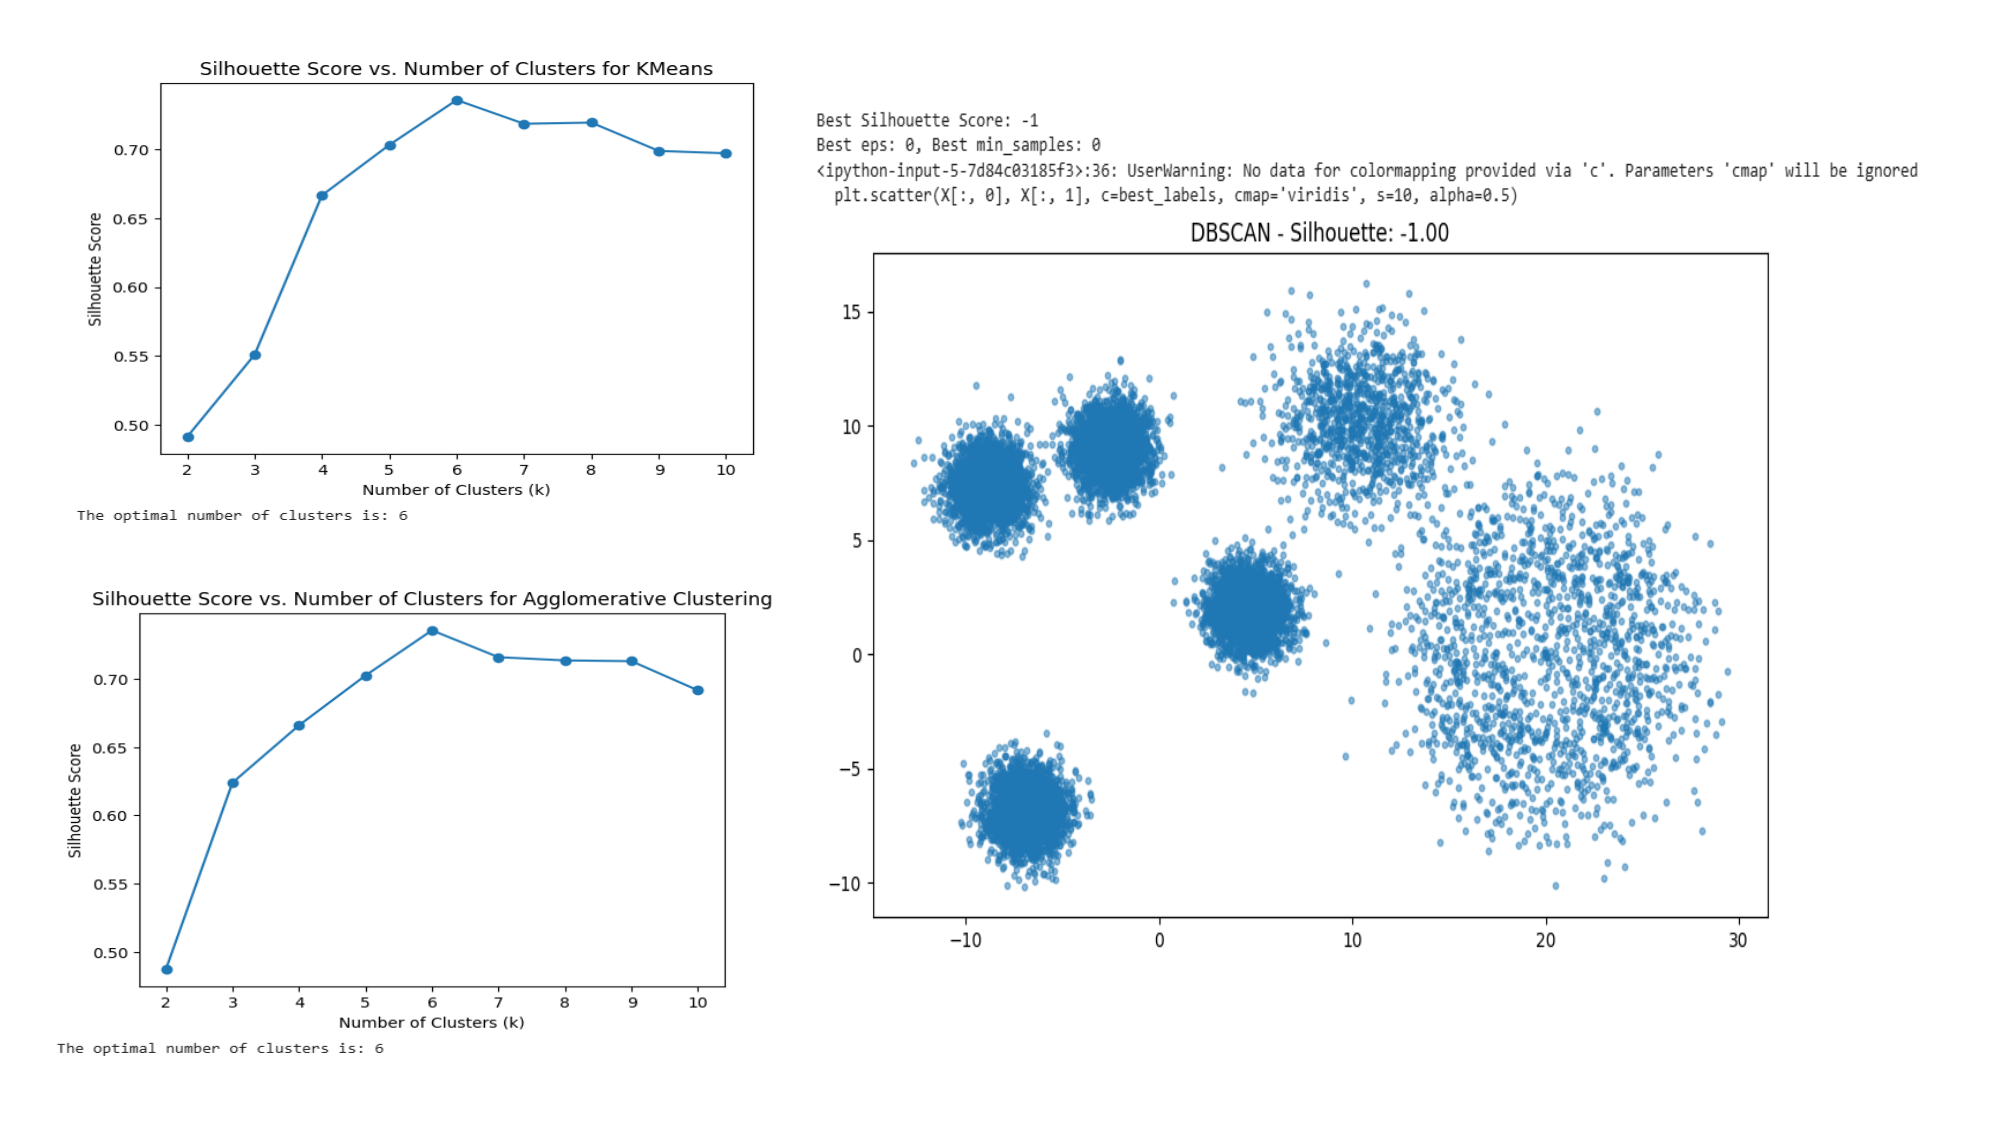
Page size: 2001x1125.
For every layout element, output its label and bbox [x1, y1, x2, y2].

picture [44, 577, 792, 1061]
picture [65, 45, 772, 529]
picture [812, 107, 1935, 977]
